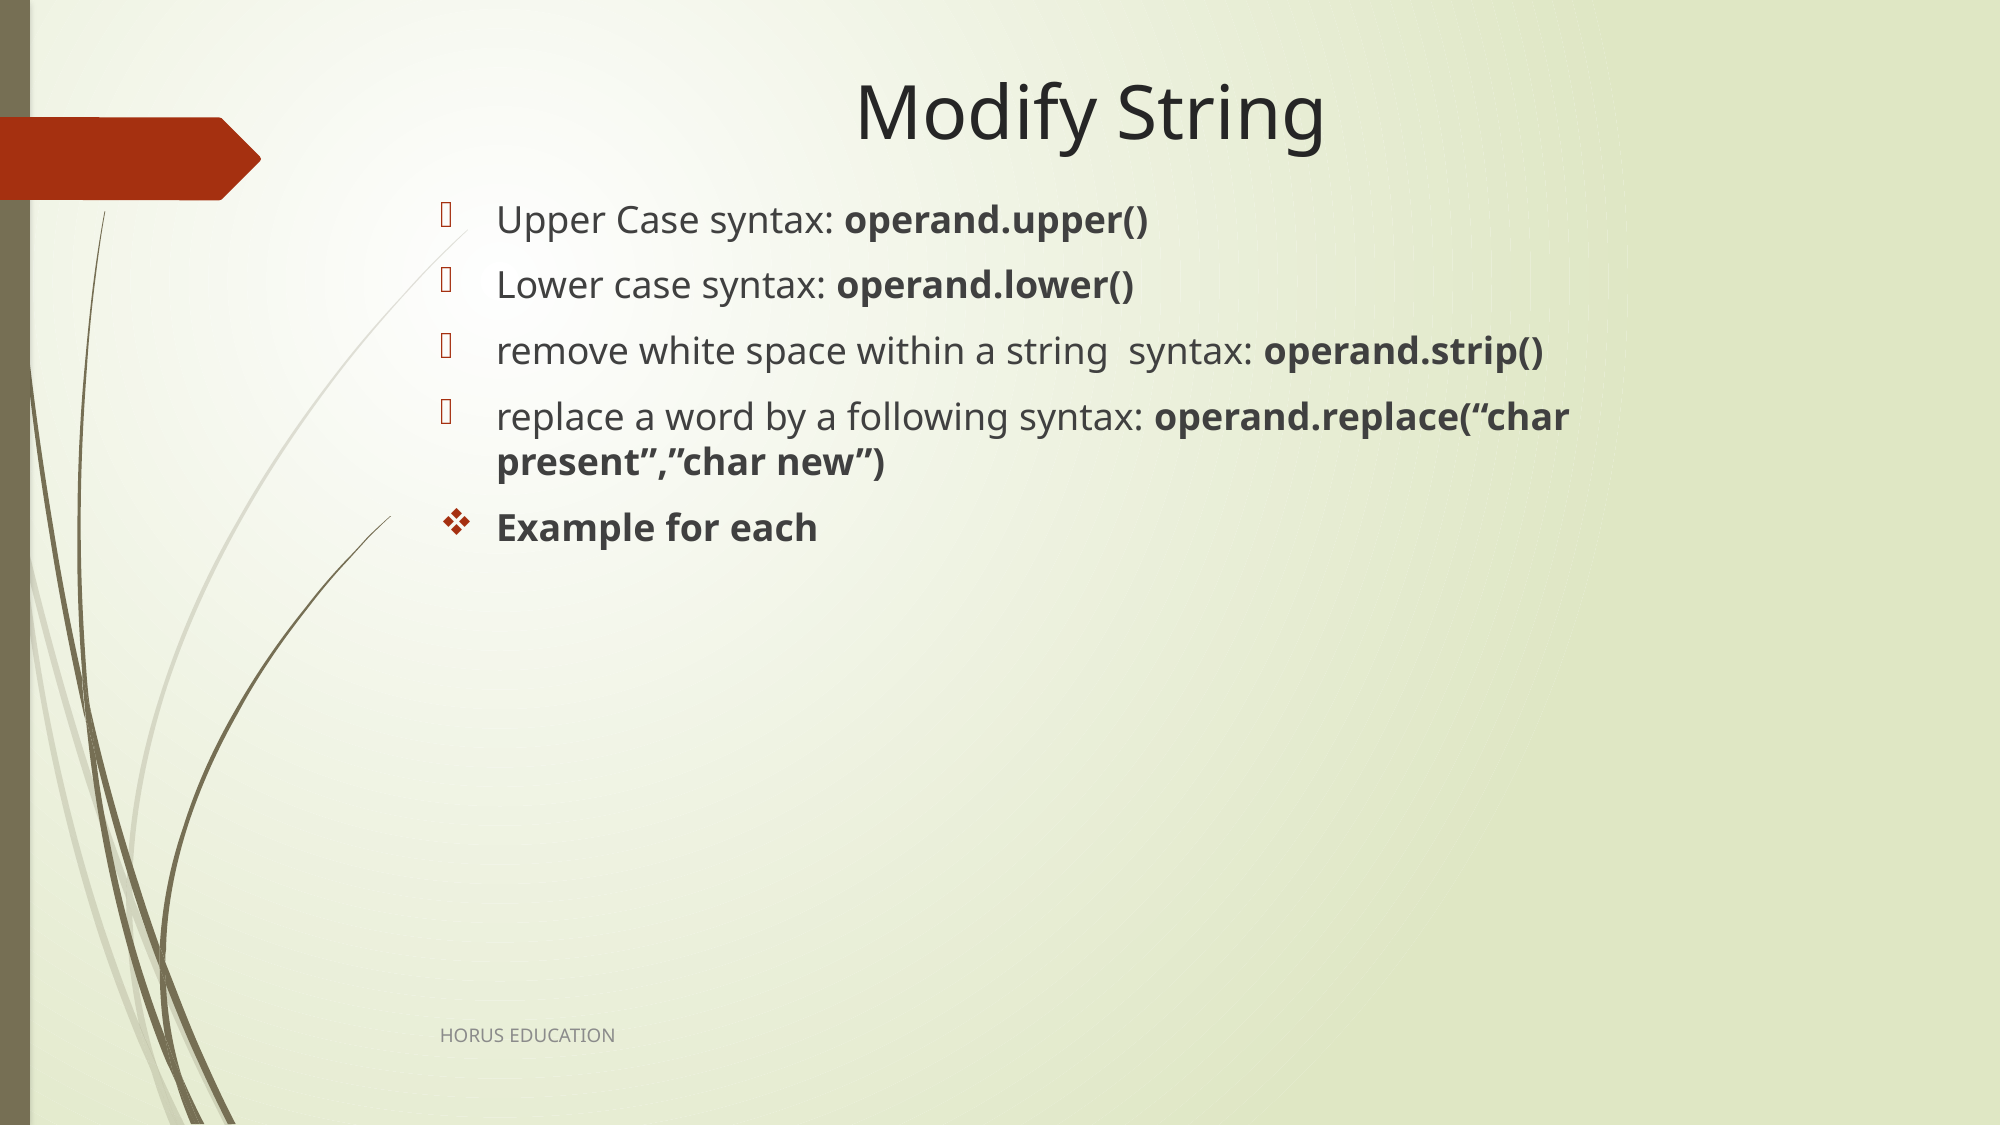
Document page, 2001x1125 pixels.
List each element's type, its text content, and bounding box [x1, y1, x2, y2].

title Modify String [705, 56, 1478, 188]
list Upper Case syntax: operand.upper() Lower case syntax: operand.lower() remove white space within a string syntax: operand.strip() replace a word by a following syntax: operand.replace(“char present”,”char new”) Example for each [424, 188, 1851, 970]
footer HORUS EDUCATION [424, 1006, 1675, 1067]
